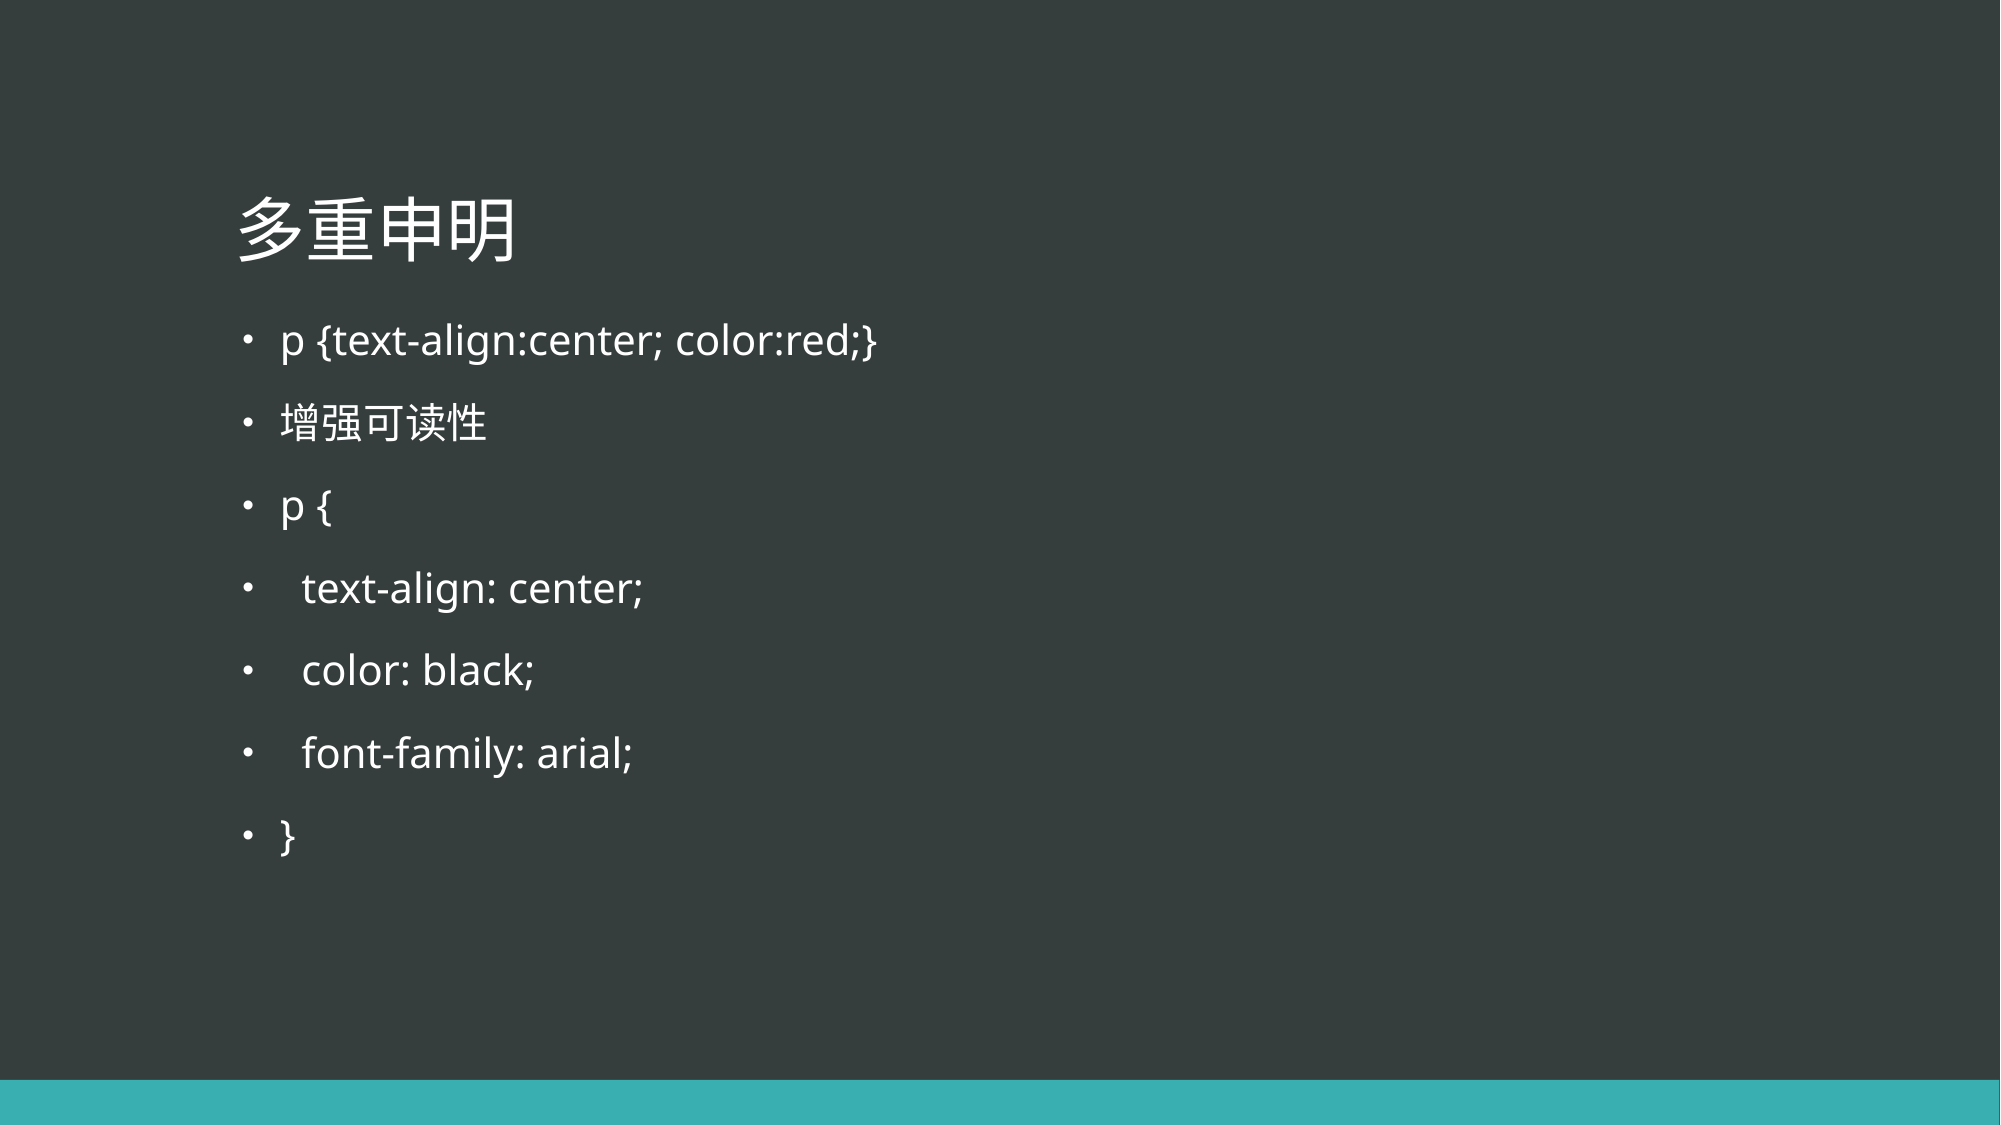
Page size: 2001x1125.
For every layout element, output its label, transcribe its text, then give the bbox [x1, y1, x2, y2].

list p {text-align:center; color:red;} 增强可读性 p { text-align: center; color: black; font-family: arial; } [219, 311, 1780, 990]
title 多重申明 [219, 76, 1780, 279]
